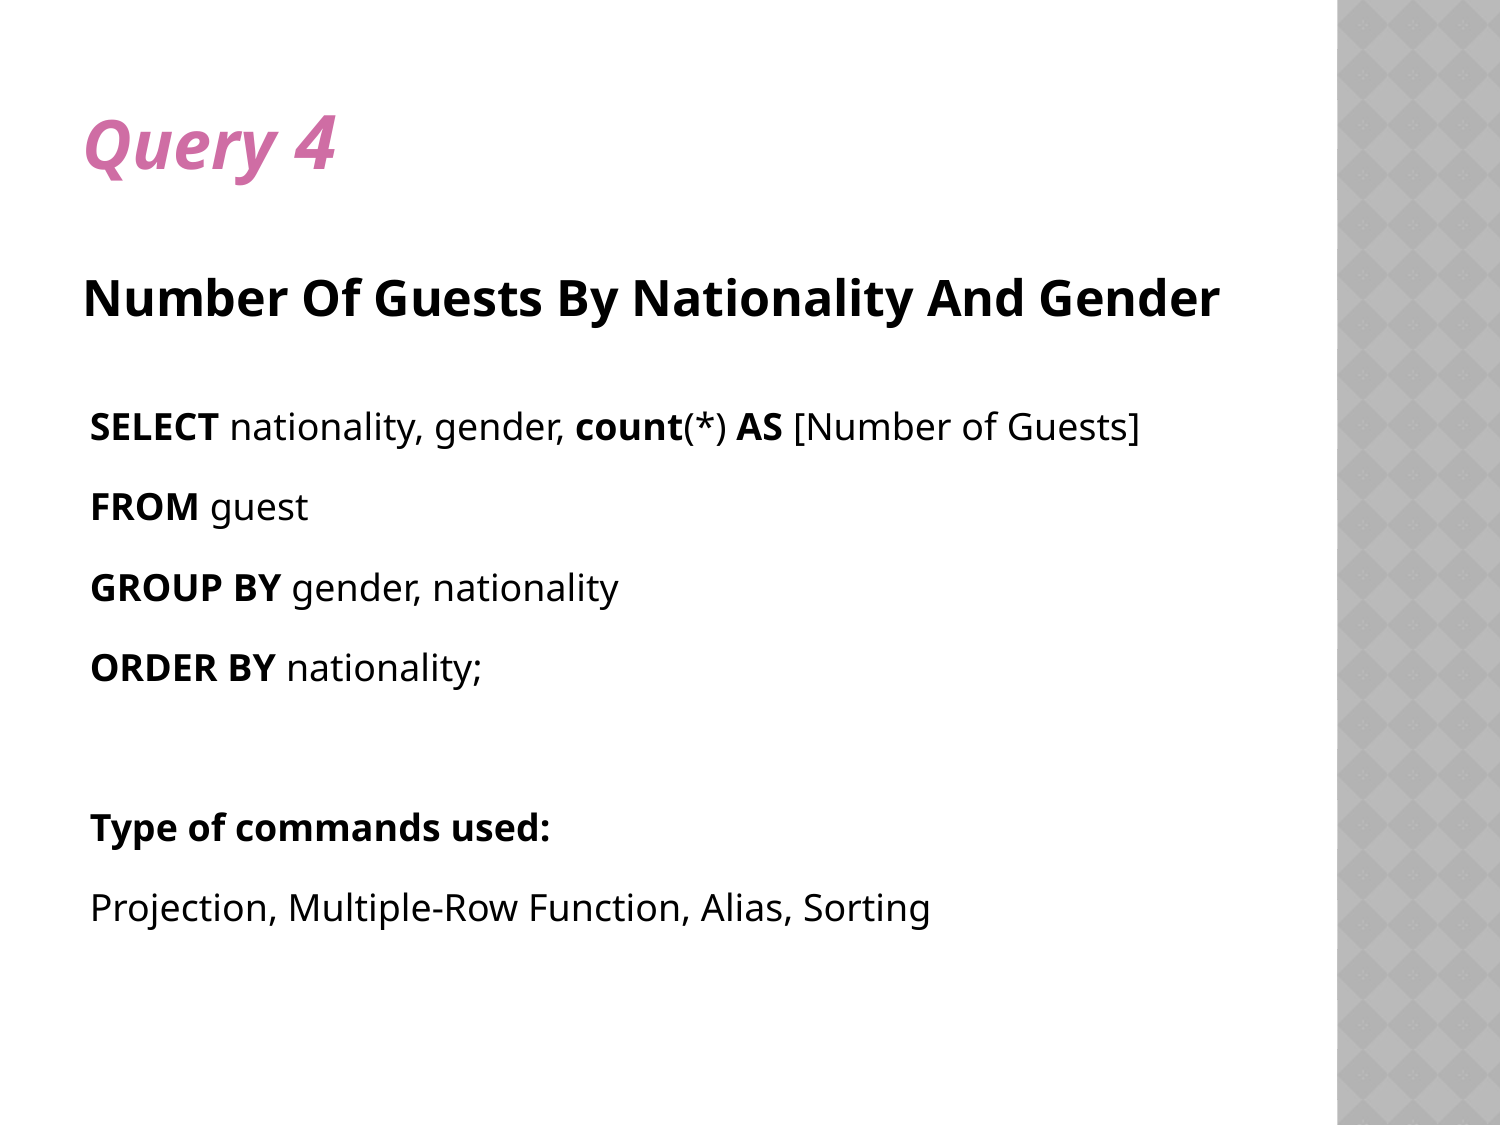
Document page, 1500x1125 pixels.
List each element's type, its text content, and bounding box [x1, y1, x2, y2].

title Query 4 Number Of Guests By Nationality And Gender [75, 52, 1263, 327]
list SELECT nationality, gender, count(*) AS [Number of Guests] FROM guest GROUP BY gender, nationality ORDER BY nationality; Type of commands used: Projection, Multiple-Row Function, Alias, Sorting [75, 373, 1263, 1059]
